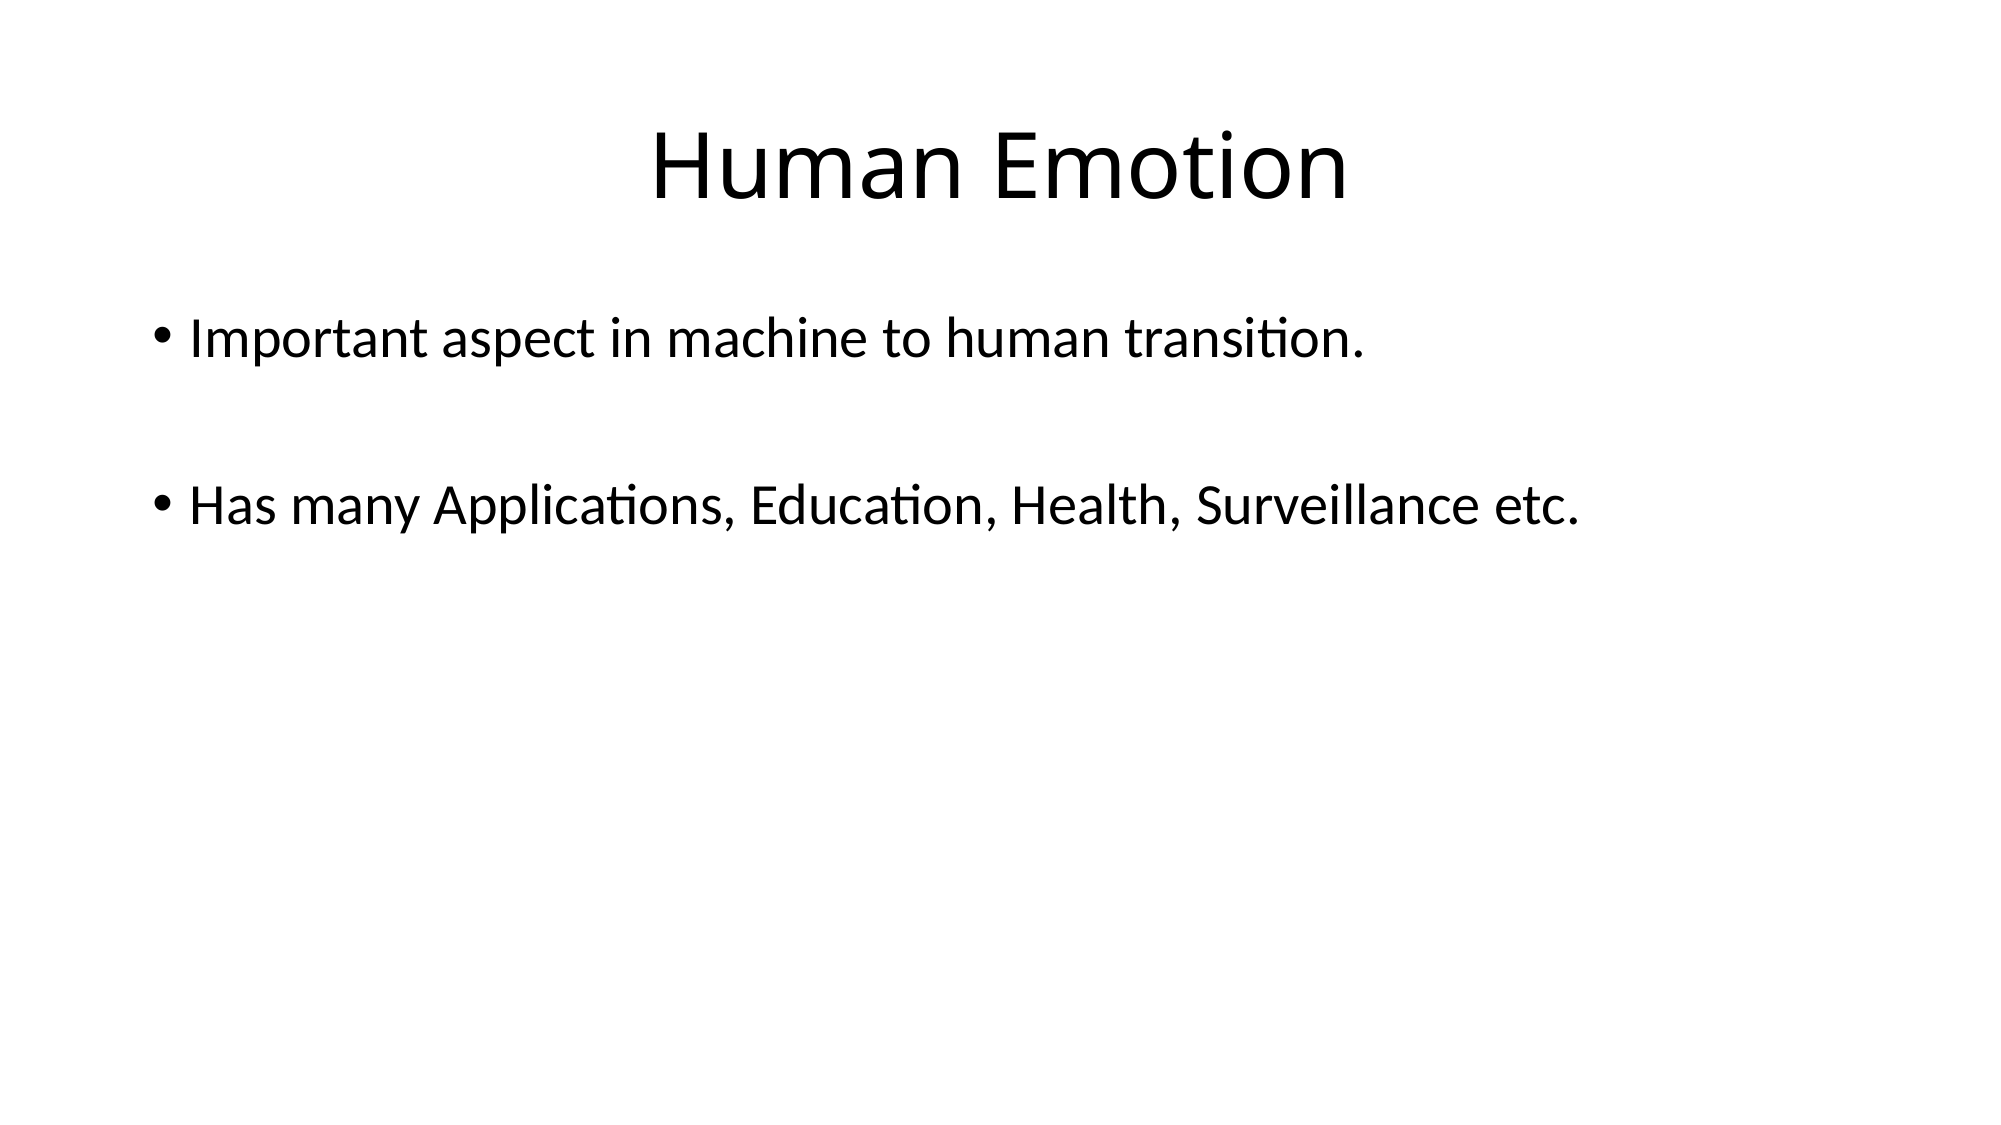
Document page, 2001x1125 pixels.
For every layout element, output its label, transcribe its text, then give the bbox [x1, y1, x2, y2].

list Important aspect in machine to human transition. Has many Applications, Education, Health, Surveillance etc. [137, 299, 1863, 1014]
title Human Emotion [137, 59, 1863, 278]
